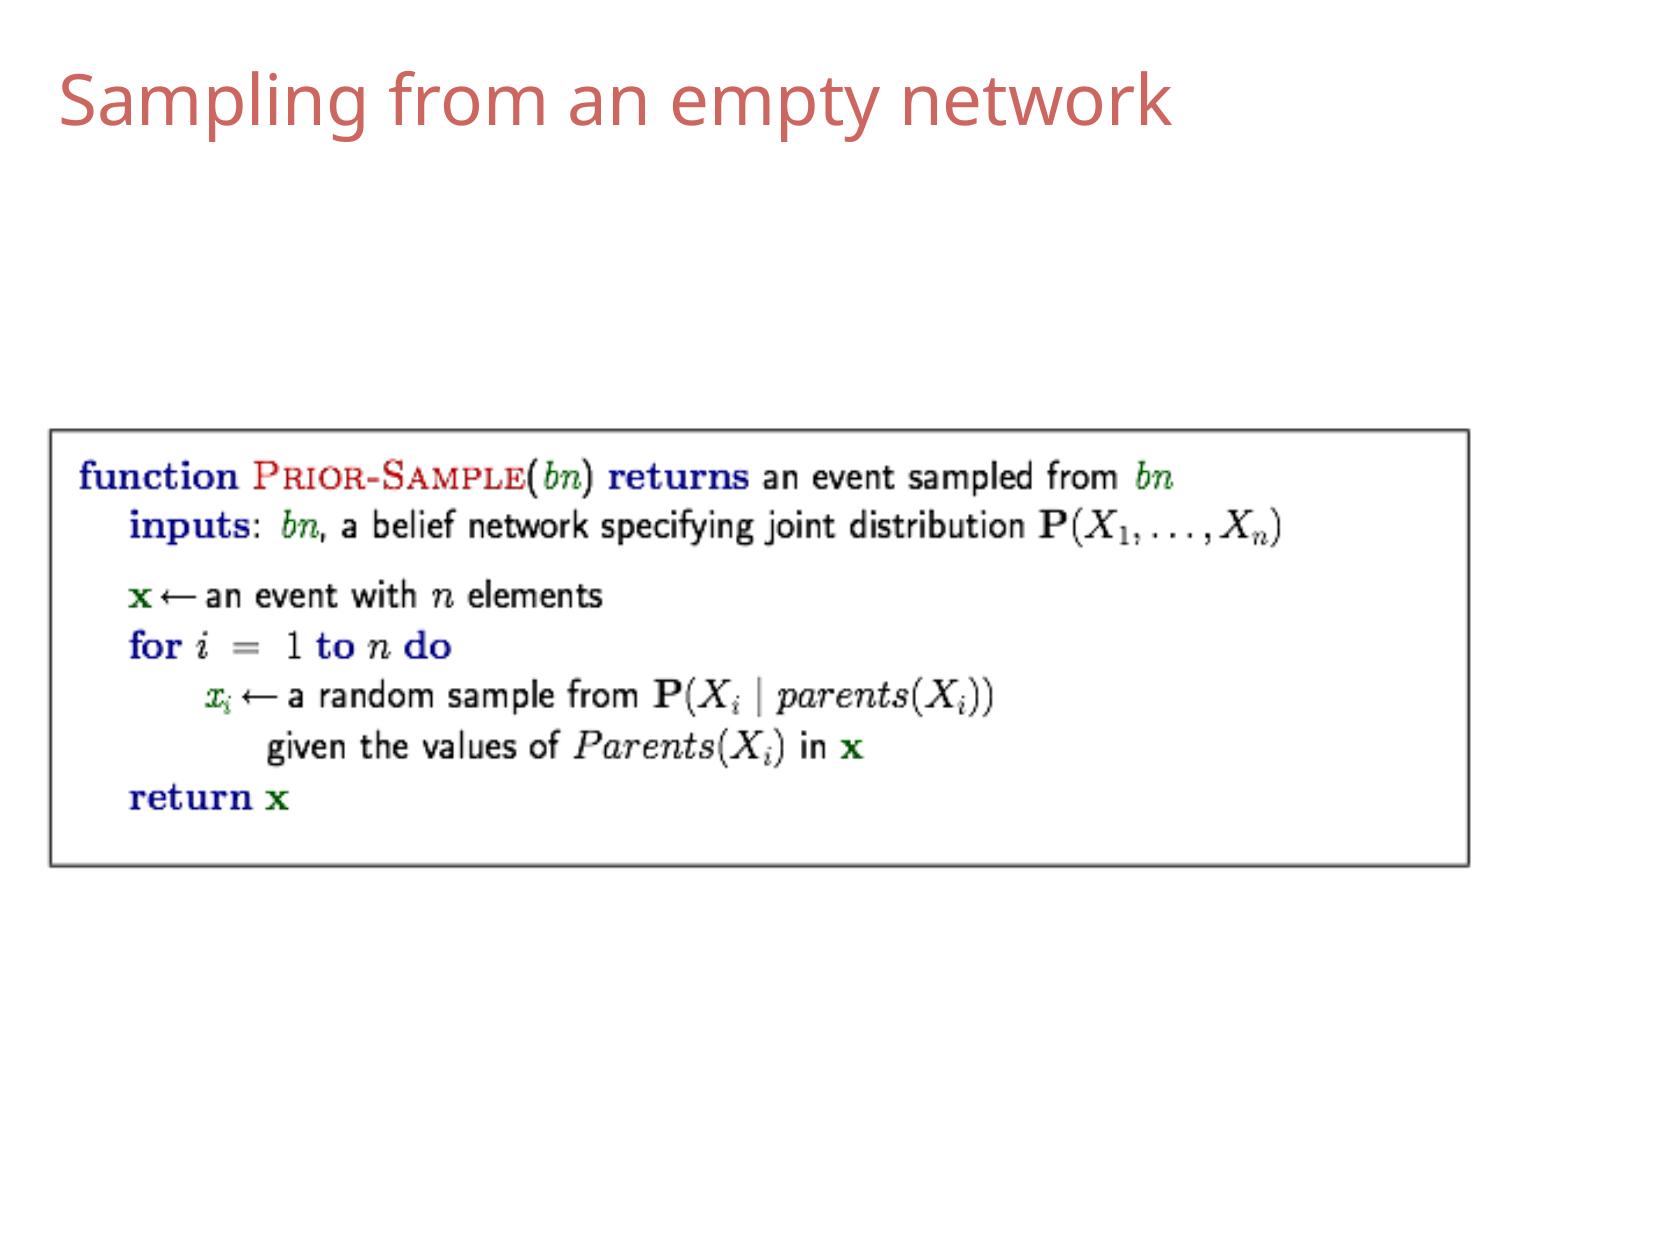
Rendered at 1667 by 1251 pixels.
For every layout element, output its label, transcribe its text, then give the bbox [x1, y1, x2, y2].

list Sampling from an empty network [51, 47, 1613, 232]
picture [41, 420, 1480, 874]
